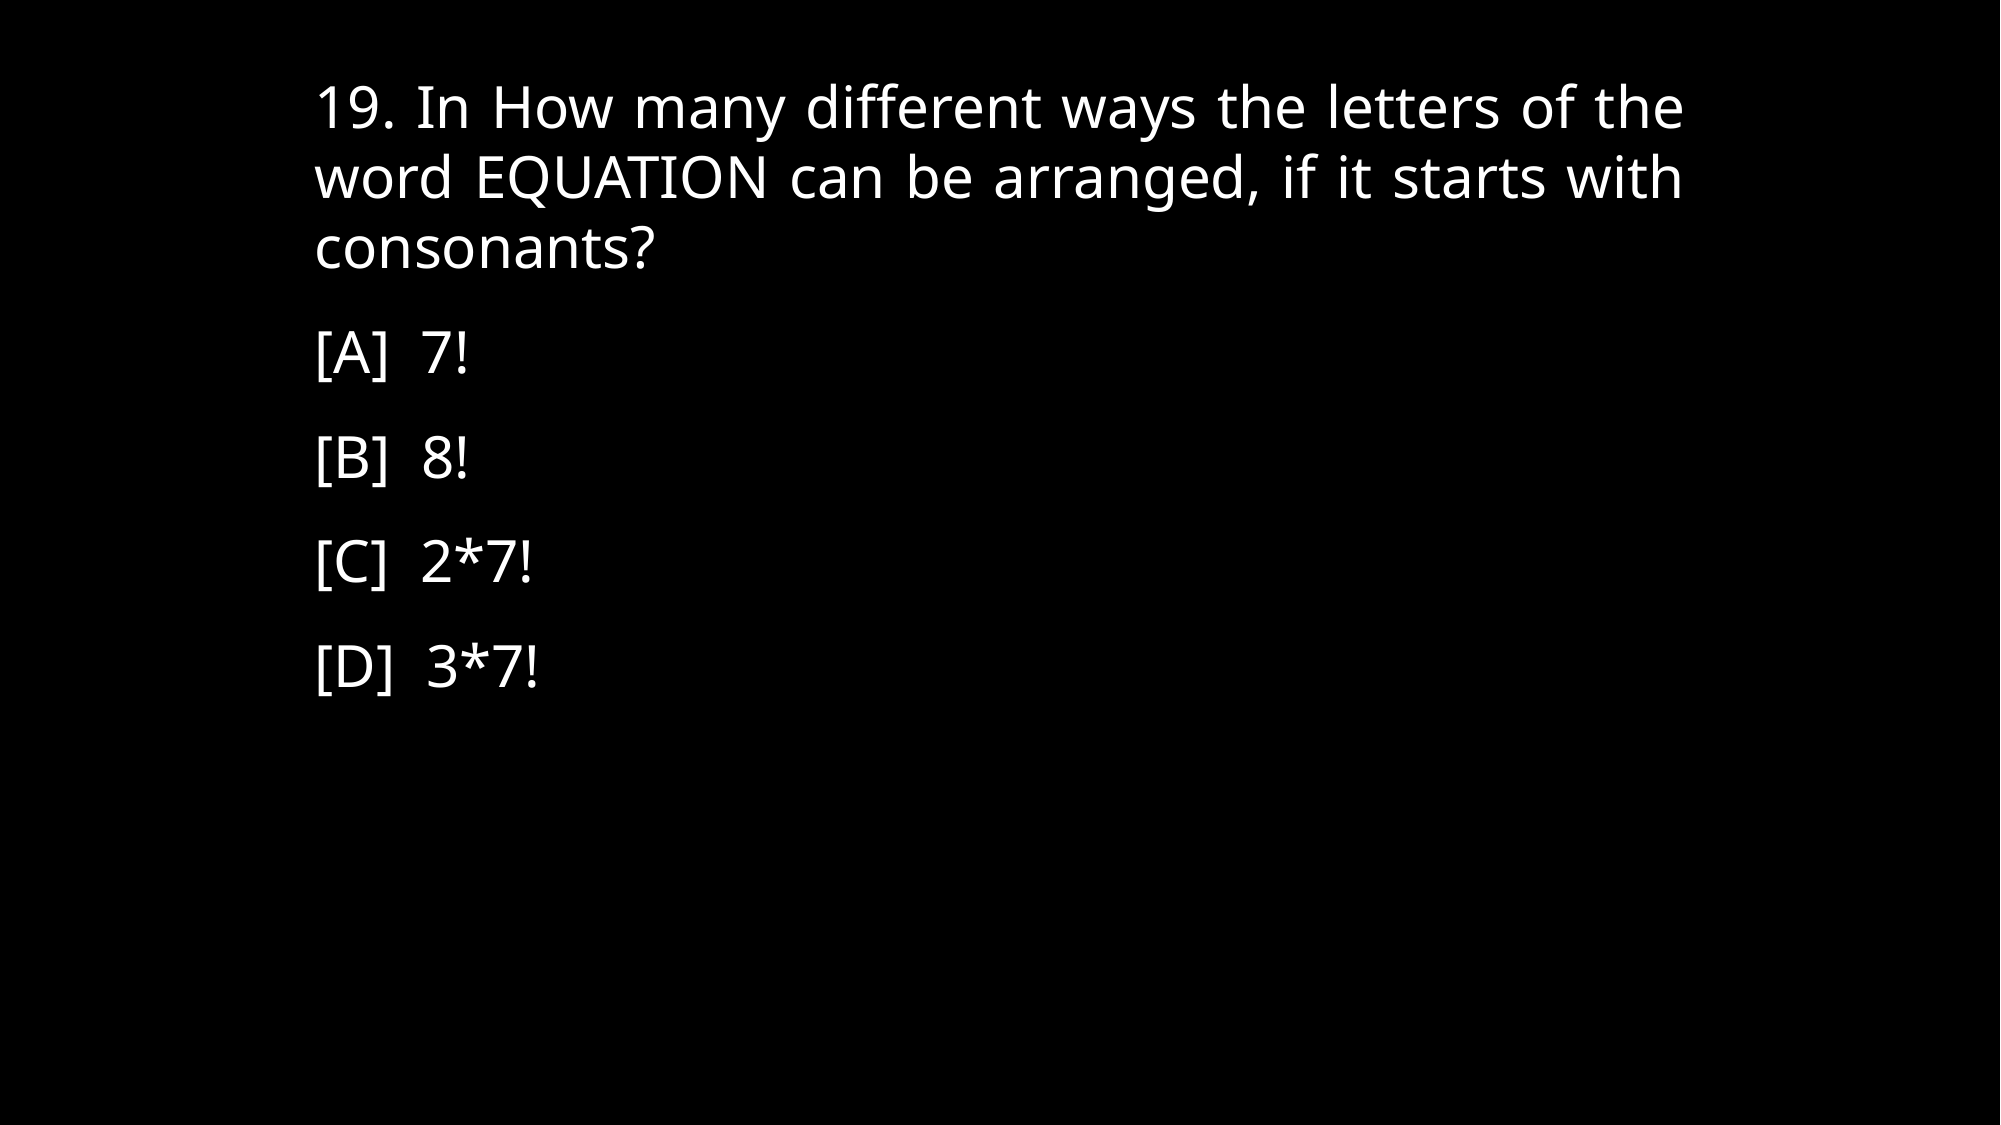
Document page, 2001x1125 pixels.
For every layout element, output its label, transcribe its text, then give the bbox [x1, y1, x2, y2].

text_box 19. In How many different ways the letters of the word EQUATION can be arranged, if it starts with consonants? [A] 7! [B] 8! [C] 2*7! [D] 3*7! [300, 62, 1700, 707]
